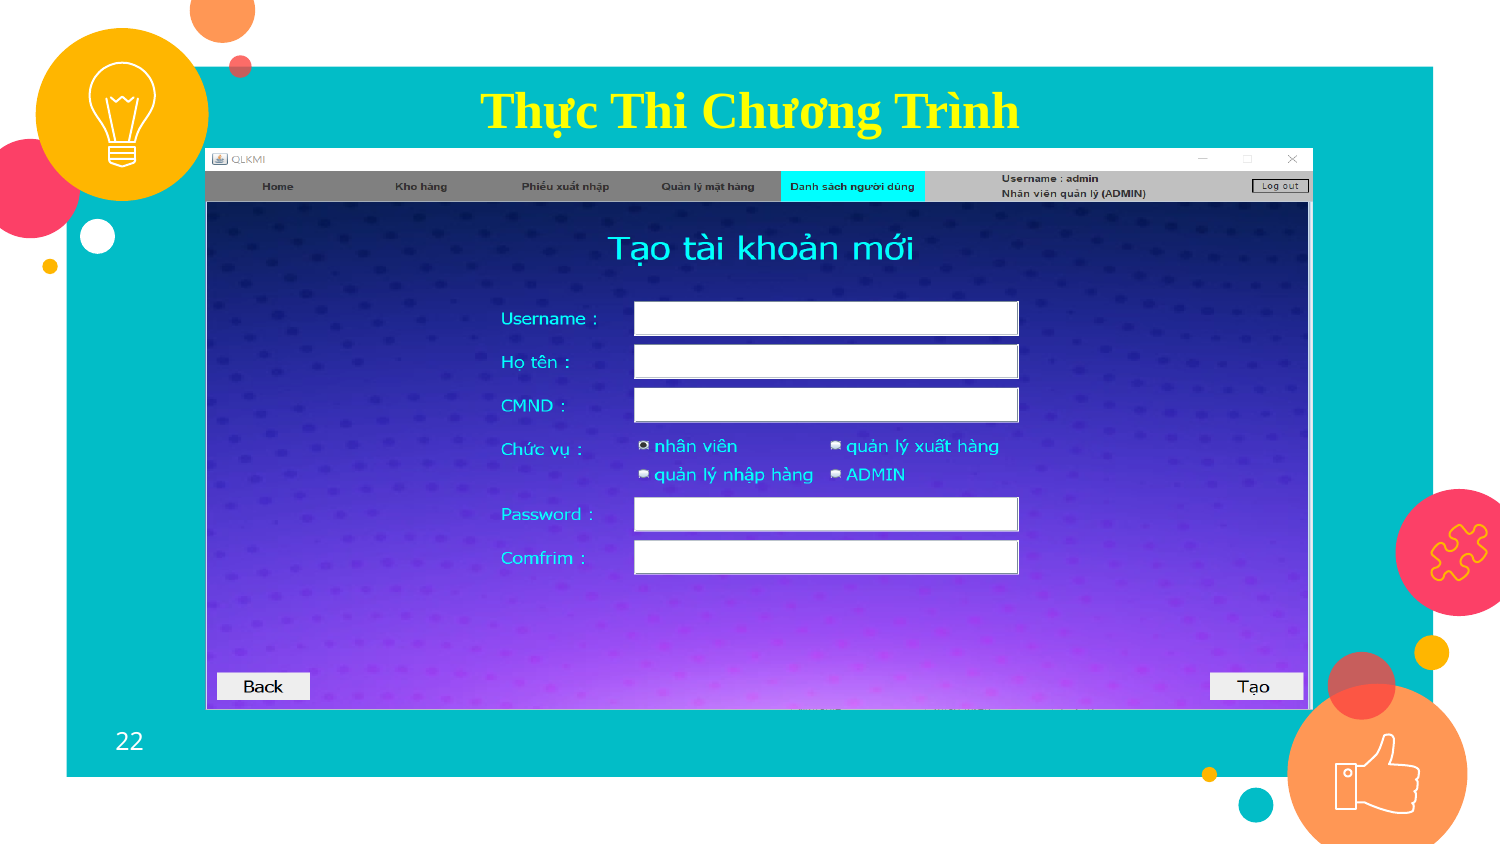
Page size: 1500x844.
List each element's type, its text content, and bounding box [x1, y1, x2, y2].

picture [205, 148, 1314, 710]
slide_number 22 [69, 709, 159, 775]
text_box Thực Thi Chương Trình [68, 69, 1433, 147]
